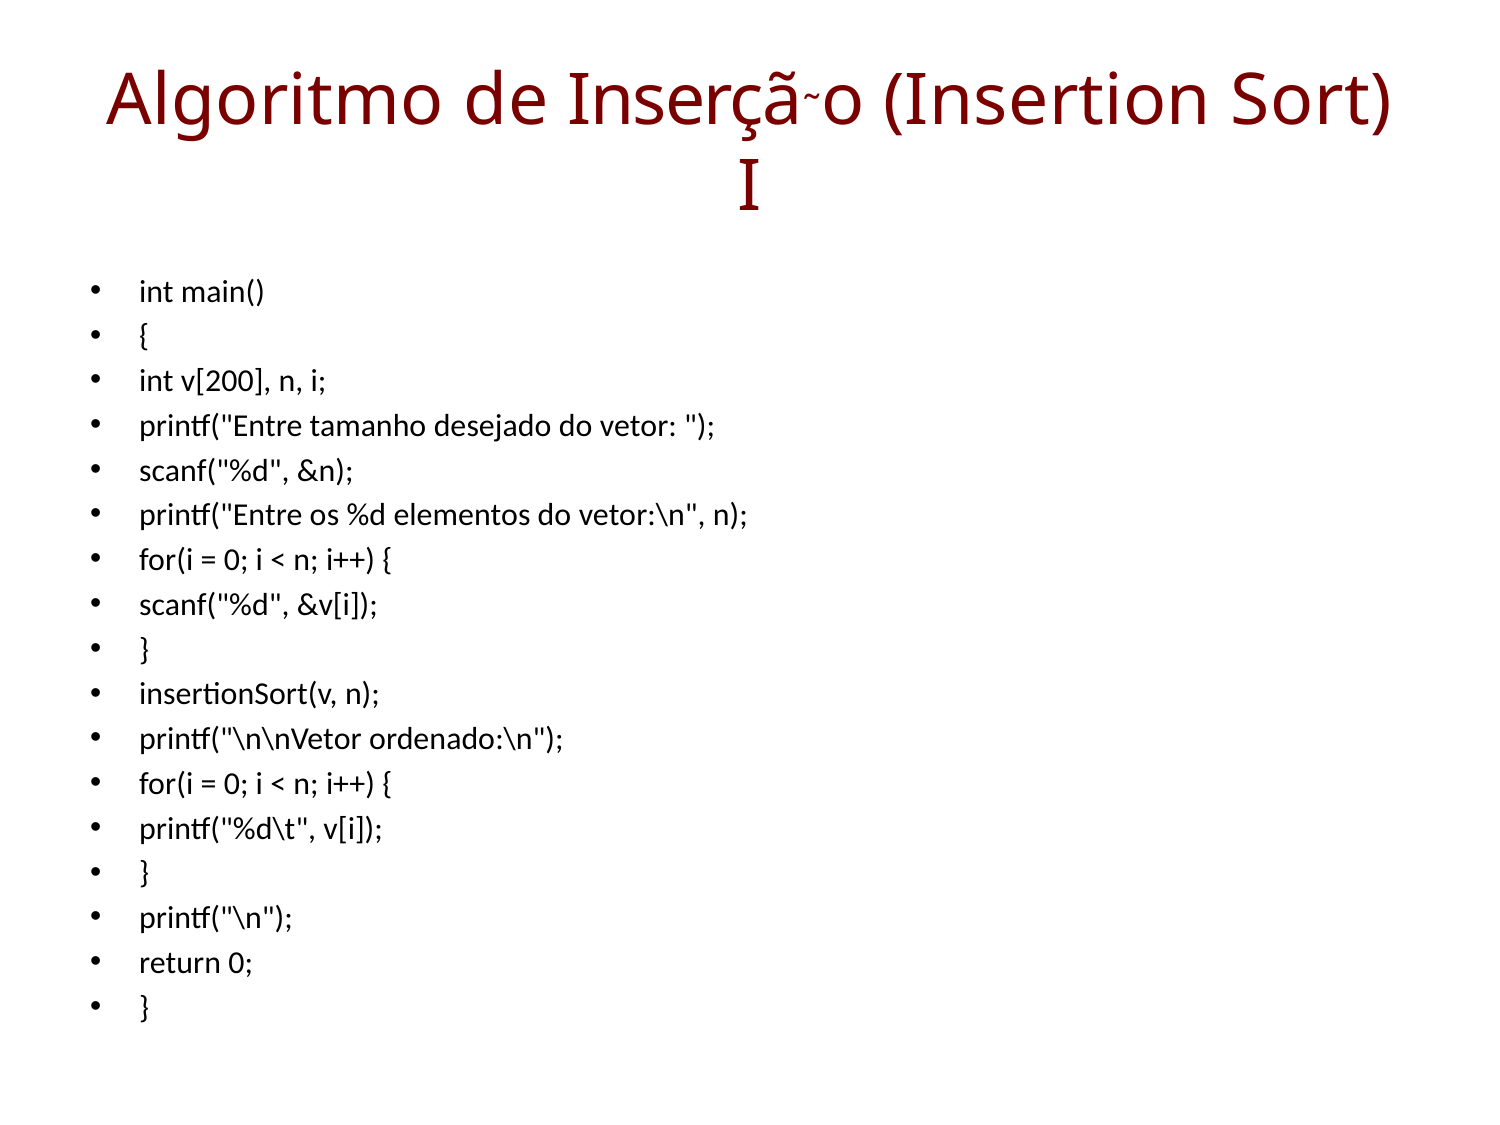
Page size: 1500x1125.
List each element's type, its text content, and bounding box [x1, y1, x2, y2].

title Algoritmo de Inserçã˜o (Insertion Sort) I [75, 45, 1425, 233]
list int main() { int v[200], n, i; printf("Entre tamanho desejado do vetor: "); scanf("%d", &n); printf("Entre os %d elementos do vetor:\n", n); for(i = 0; i < n; i++) { scanf("%d", &v[i]); } insertionSort(v, n); printf("\n\nVetor ordenado:\n"); for(i = 0; i < n; i++) { printf("%d\t", v[i]); } printf("\n"); return 0; } [75, 262, 1425, 1047]
